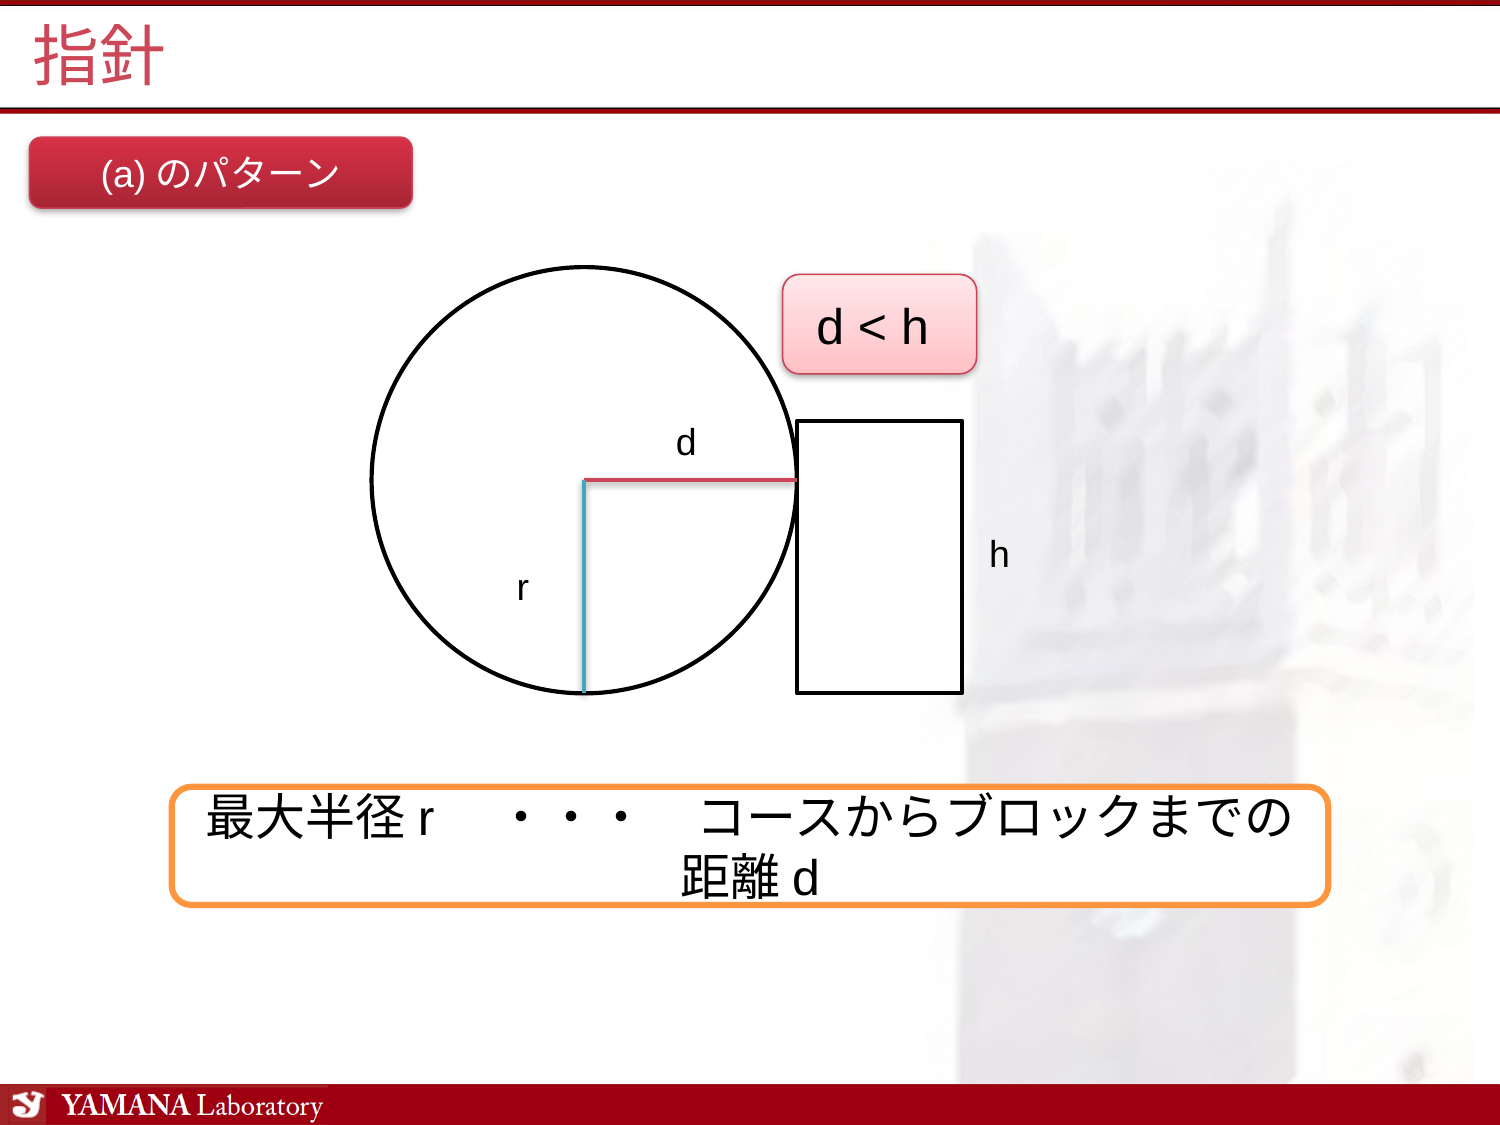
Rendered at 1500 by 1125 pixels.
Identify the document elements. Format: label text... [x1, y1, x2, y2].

text_box [369, 265, 795, 696]
text_box (a)のパターン [28, 136, 413, 209]
text_box [795, 419, 964, 695]
text_box r [501, 556, 561, 616]
text_box h [974, 522, 1034, 583]
title 指針 [17, 7, 1483, 100]
picture [0, 0, 1500, 36]
text_box d < h [781, 273, 978, 375]
picture [0, 78, 1500, 1125]
text_box d [661, 410, 721, 471]
text_box 最大半径r ・・・ コースからブロックまでの距離d [169, 784, 1331, 908]
